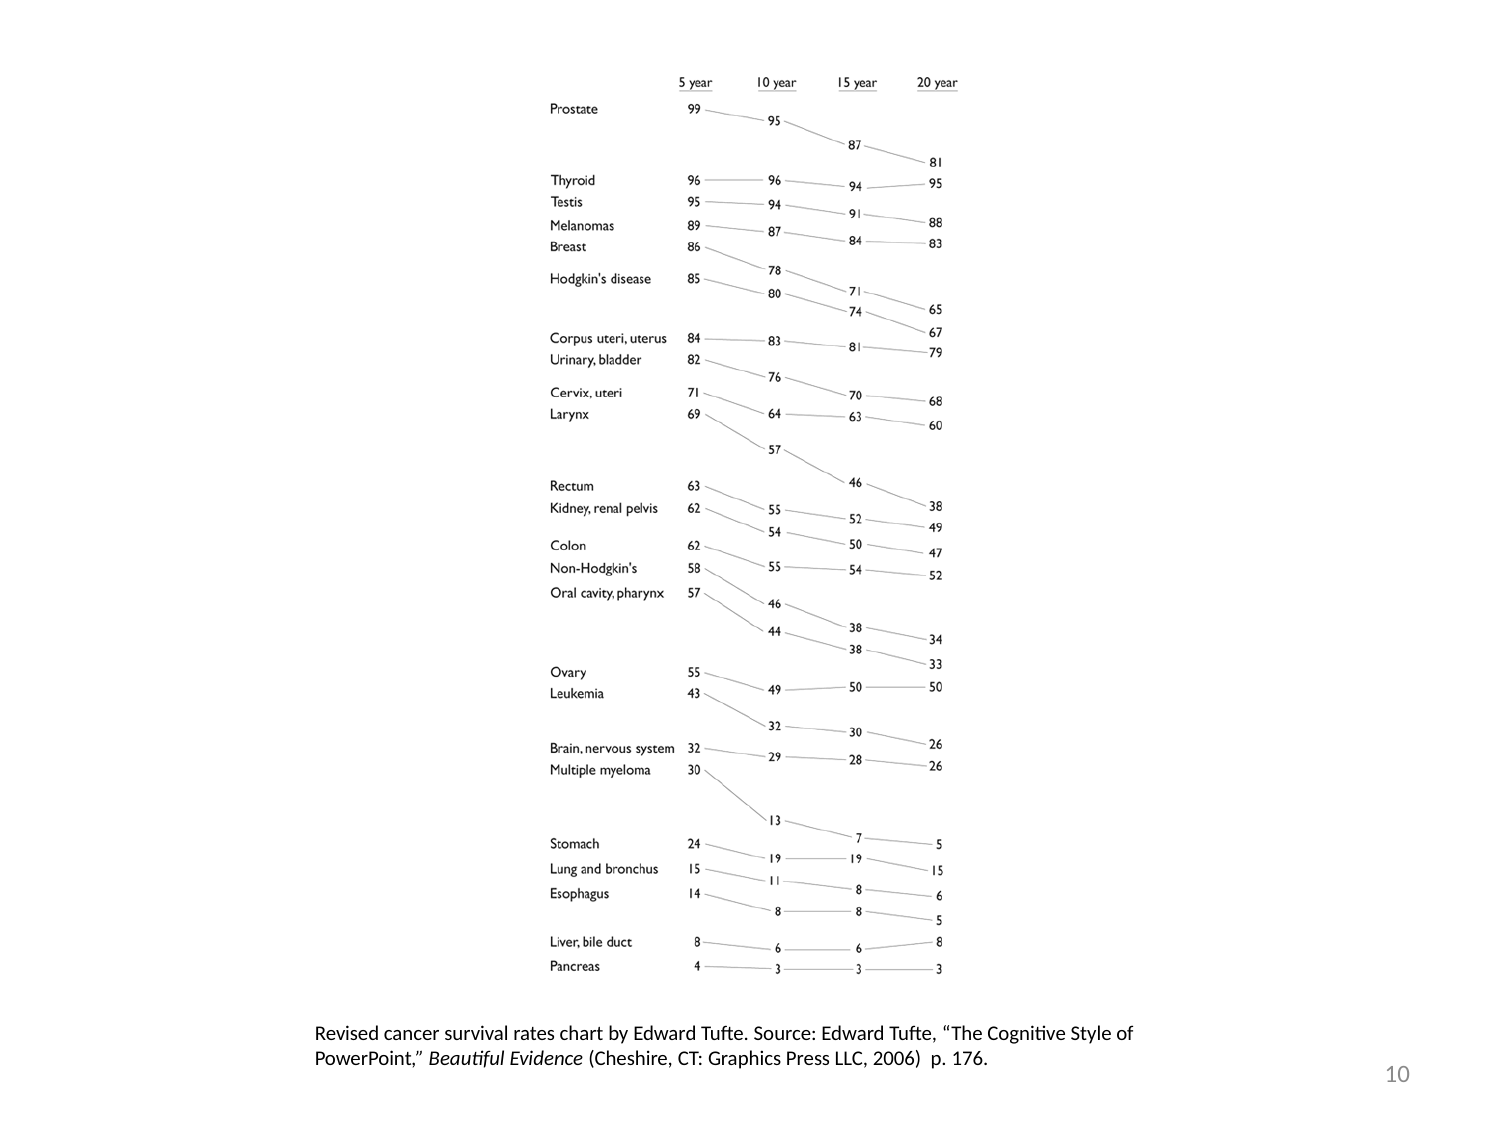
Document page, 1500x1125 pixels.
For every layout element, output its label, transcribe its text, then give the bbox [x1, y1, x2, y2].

picture [531, 63, 969, 985]
slide_number 10 [1074, 1042, 1425, 1103]
text_box Revised cancer survival rates chart by Edward Tufte. Source: Edward Tufte, “The Cognitive Style of PowerPoint,” Beautiful Evidence (Cheshire, CT: Graphics Press LLC, 2006) p. 176. [299, 1012, 1200, 1078]
